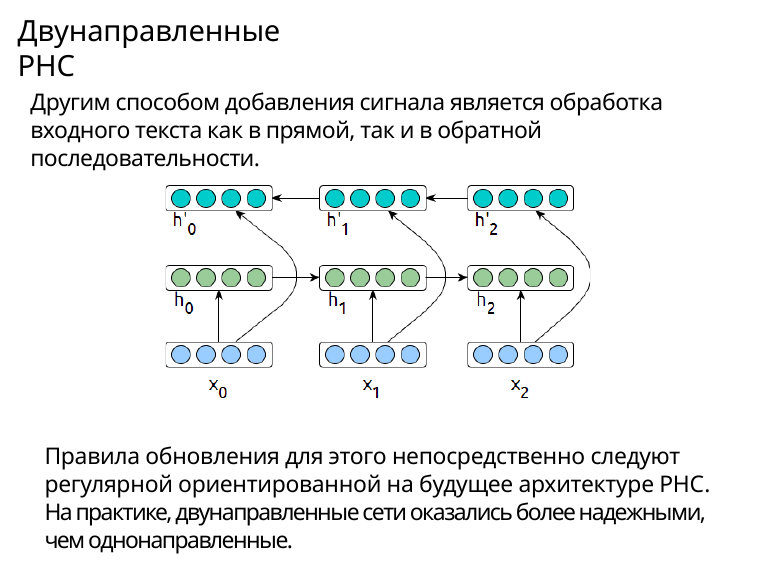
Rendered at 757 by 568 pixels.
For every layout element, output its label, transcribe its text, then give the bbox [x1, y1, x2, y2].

text_box Другим способом добавления сигнала является обработка входного текста как в прямой, так и в обратной последовательности. [28, 85, 728, 171]
text_box [165, 185, 591, 399]
text_box Правила обновления для этого непосредственно следуют регулярной ориентированной на будущее архитектуре РНС. На практике, двунаправленные сети оказались более надежными, чем однонаправленные. [42, 439, 714, 553]
title Двунаправленные РНС [15, 9, 329, 108]
